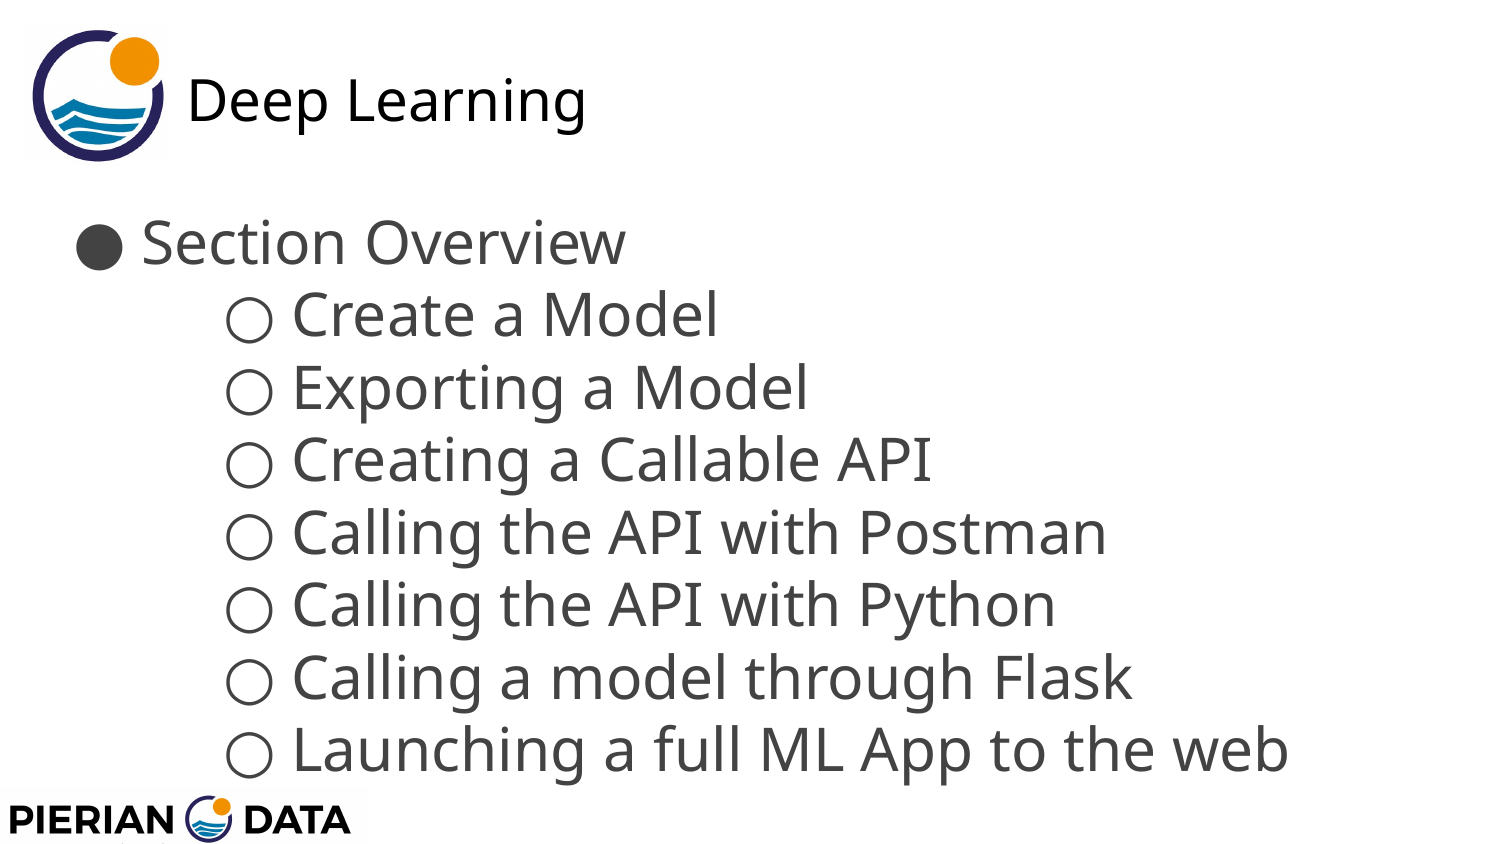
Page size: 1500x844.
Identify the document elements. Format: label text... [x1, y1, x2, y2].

list Section Overview Create a Model Exporting a Model Creating a Callable API Calling the API with Postman Calling the API with Python Calling a model through Flask Launching a full ML App to the web [51, 189, 1476, 750]
title Deep Learning [176, 48, 1449, 143]
picture [24, 24, 172, 167]
picture [0, 787, 368, 844]
